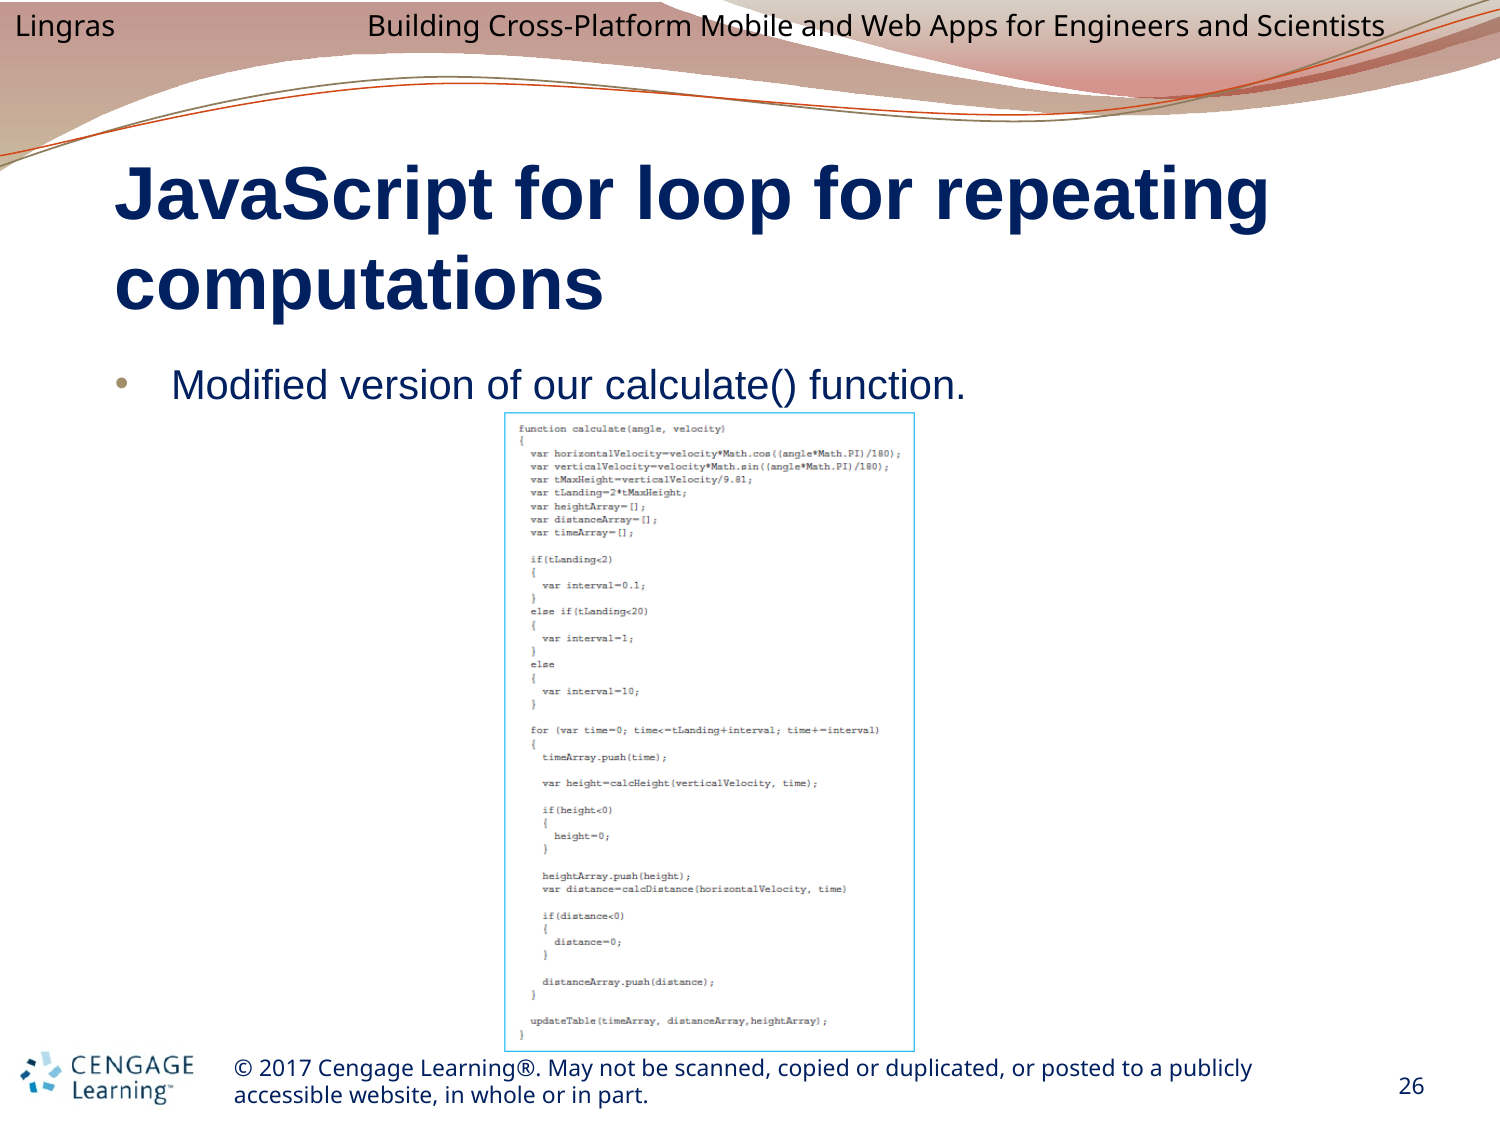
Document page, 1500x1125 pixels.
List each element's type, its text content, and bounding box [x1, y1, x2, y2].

picture [499, 408, 917, 1053]
picture [0, 1031, 213, 1125]
title JavaScript for loop for repeating computations [99, 137, 1382, 299]
slide_number 26 [1299, 1042, 1425, 1103]
footer © 2017 Cengage Learning®. May not be scanned, copied or duplicated, or posted to a publicly accessible website, in whole or in part. [233, 1048, 1359, 1109]
list Modified version of our calculate() function. [99, 350, 1382, 1032]
